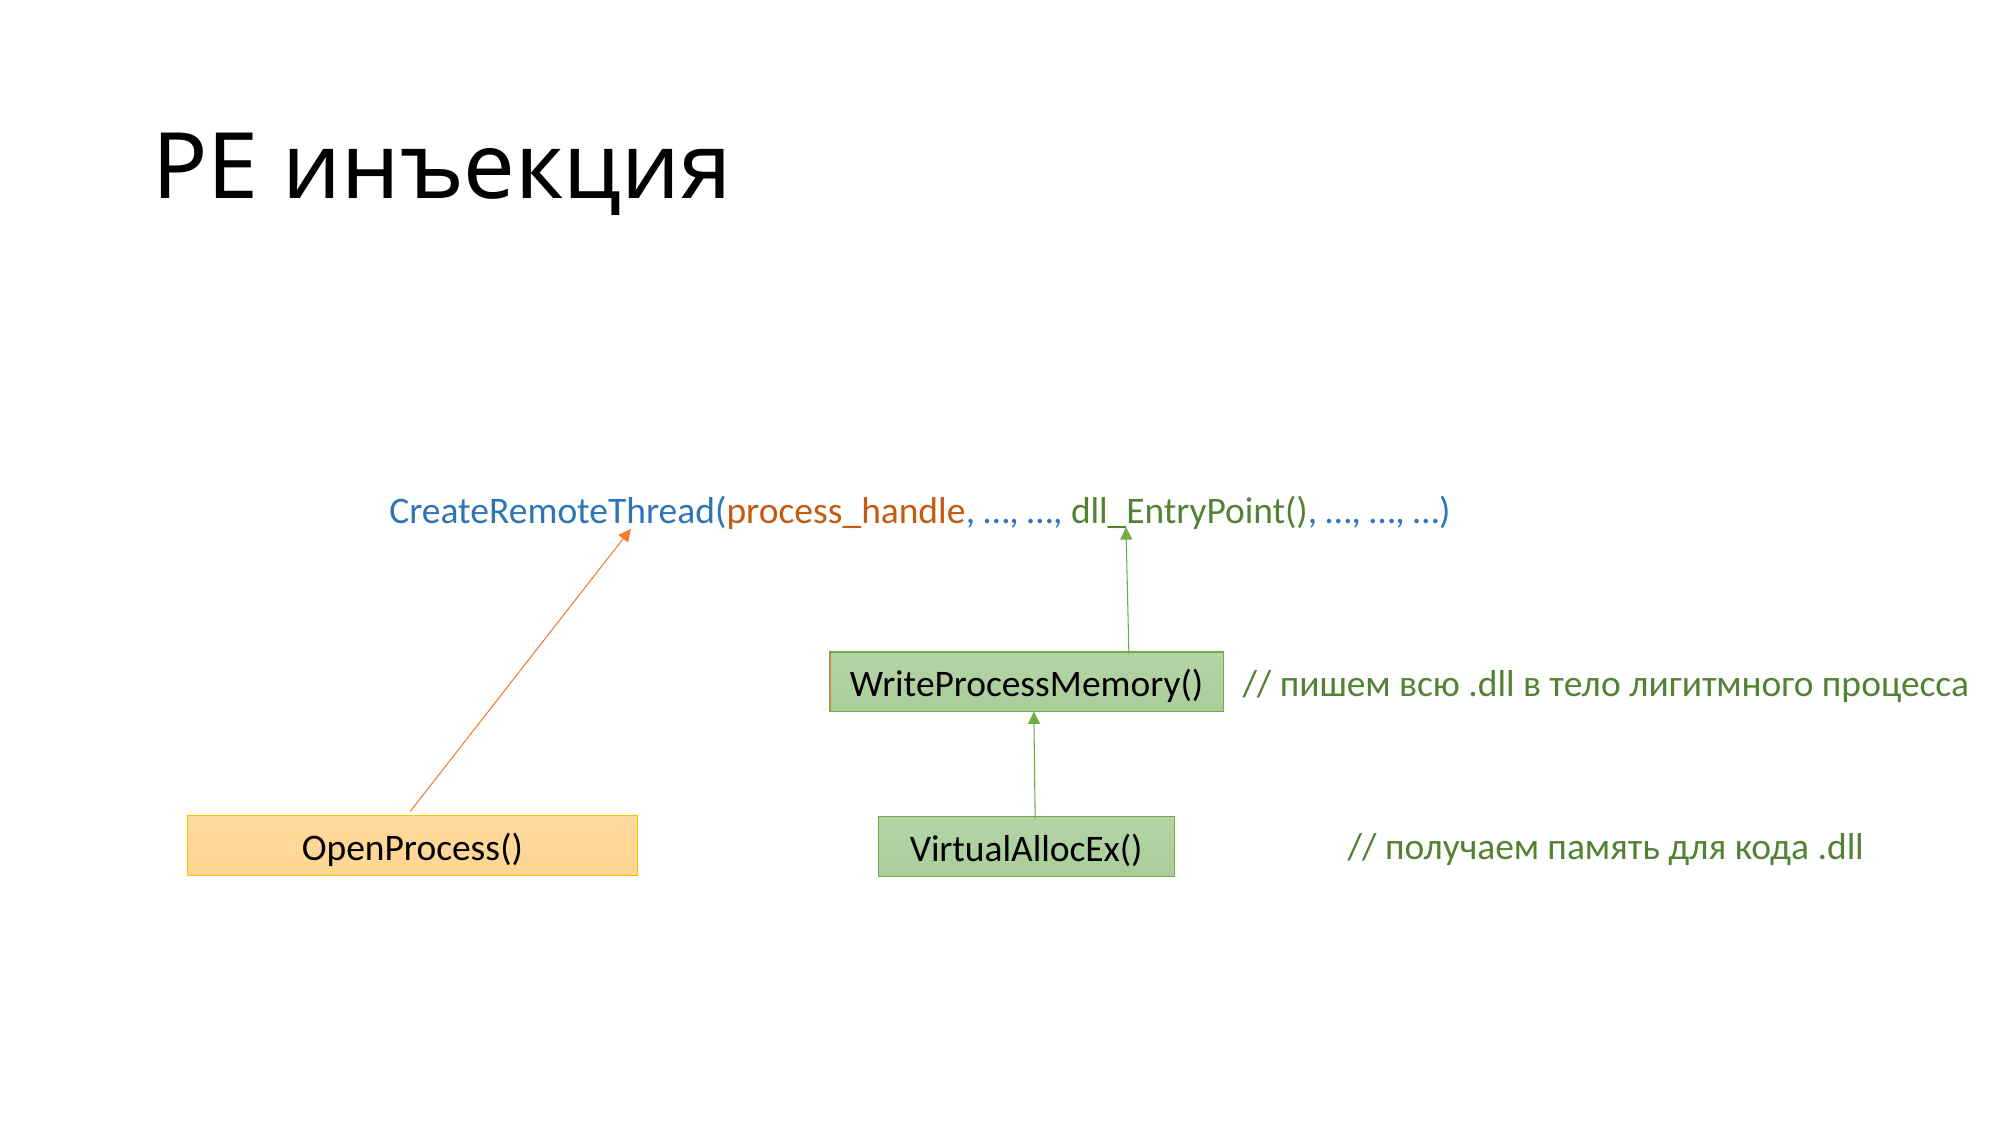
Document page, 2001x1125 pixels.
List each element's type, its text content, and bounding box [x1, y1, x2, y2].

text_box OpenProcess() [187, 815, 638, 876]
text_box WriteProcessMemory()​ [829, 651, 1222, 712]
text_box // получаем память для кода .dll [1222, 814, 1990, 875]
text_box // пишем всю .dll в тело лигитмного процесса [1222, 651, 1990, 712]
text_box VirtualAllocEx()​ [878, 816, 1175, 877]
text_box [1125, 527, 1129, 654]
text_box CreateRemoteThread(process_handle, …, …, dll_EntryPoint(), …, …, …) [60, 477, 1779, 539]
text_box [410, 528, 631, 812]
title PE инъекция [137, 59, 1863, 278]
